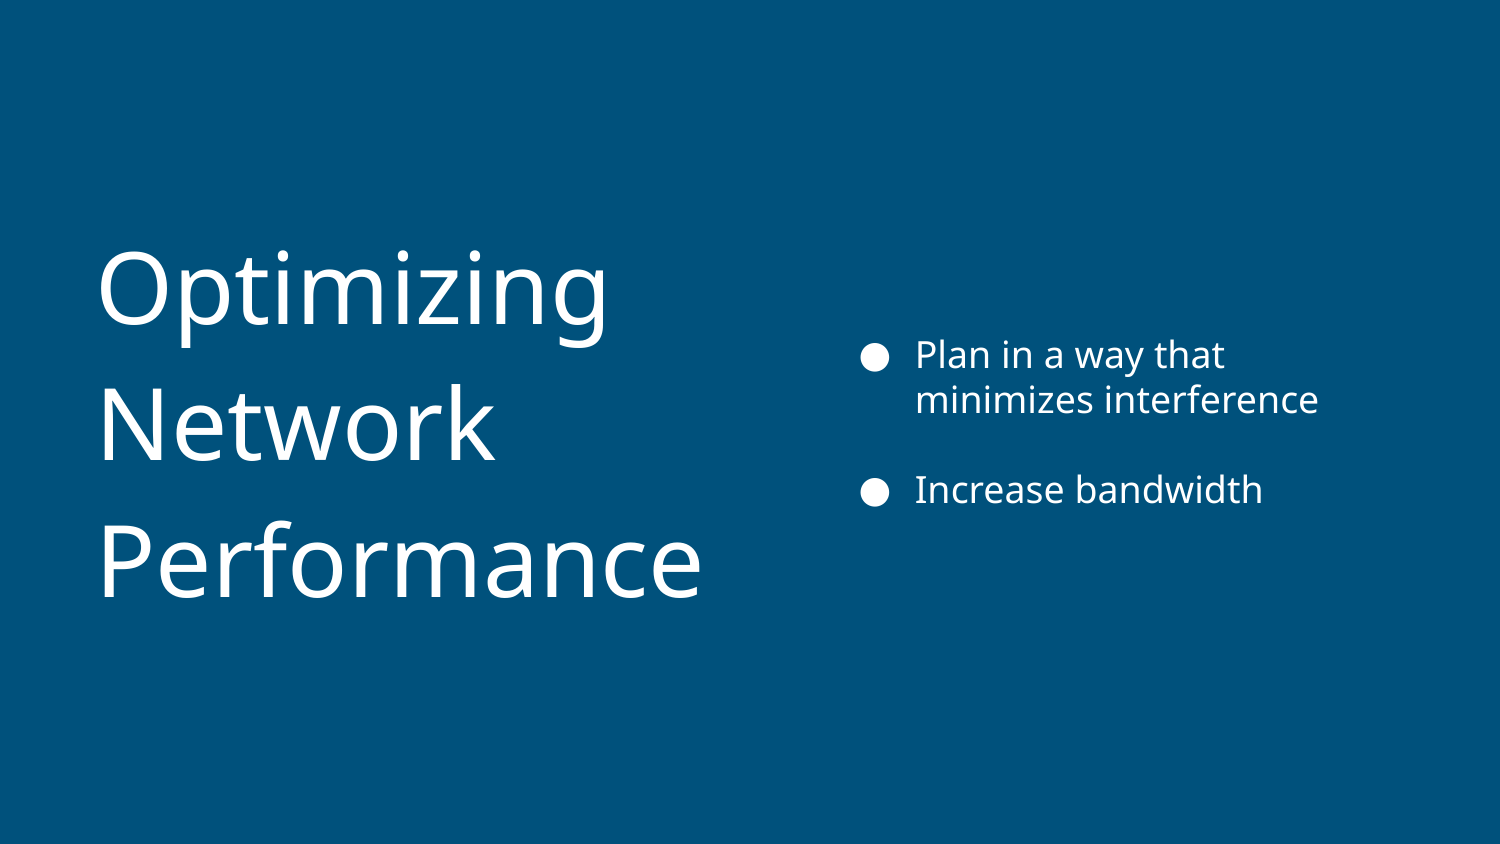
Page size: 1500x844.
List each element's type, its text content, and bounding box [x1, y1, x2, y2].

text_box Plan in a way that minimizes interference Increase bandwidth [824, 315, 1418, 526]
title Optimizing Network Performance [80, 86, 1003, 758]
